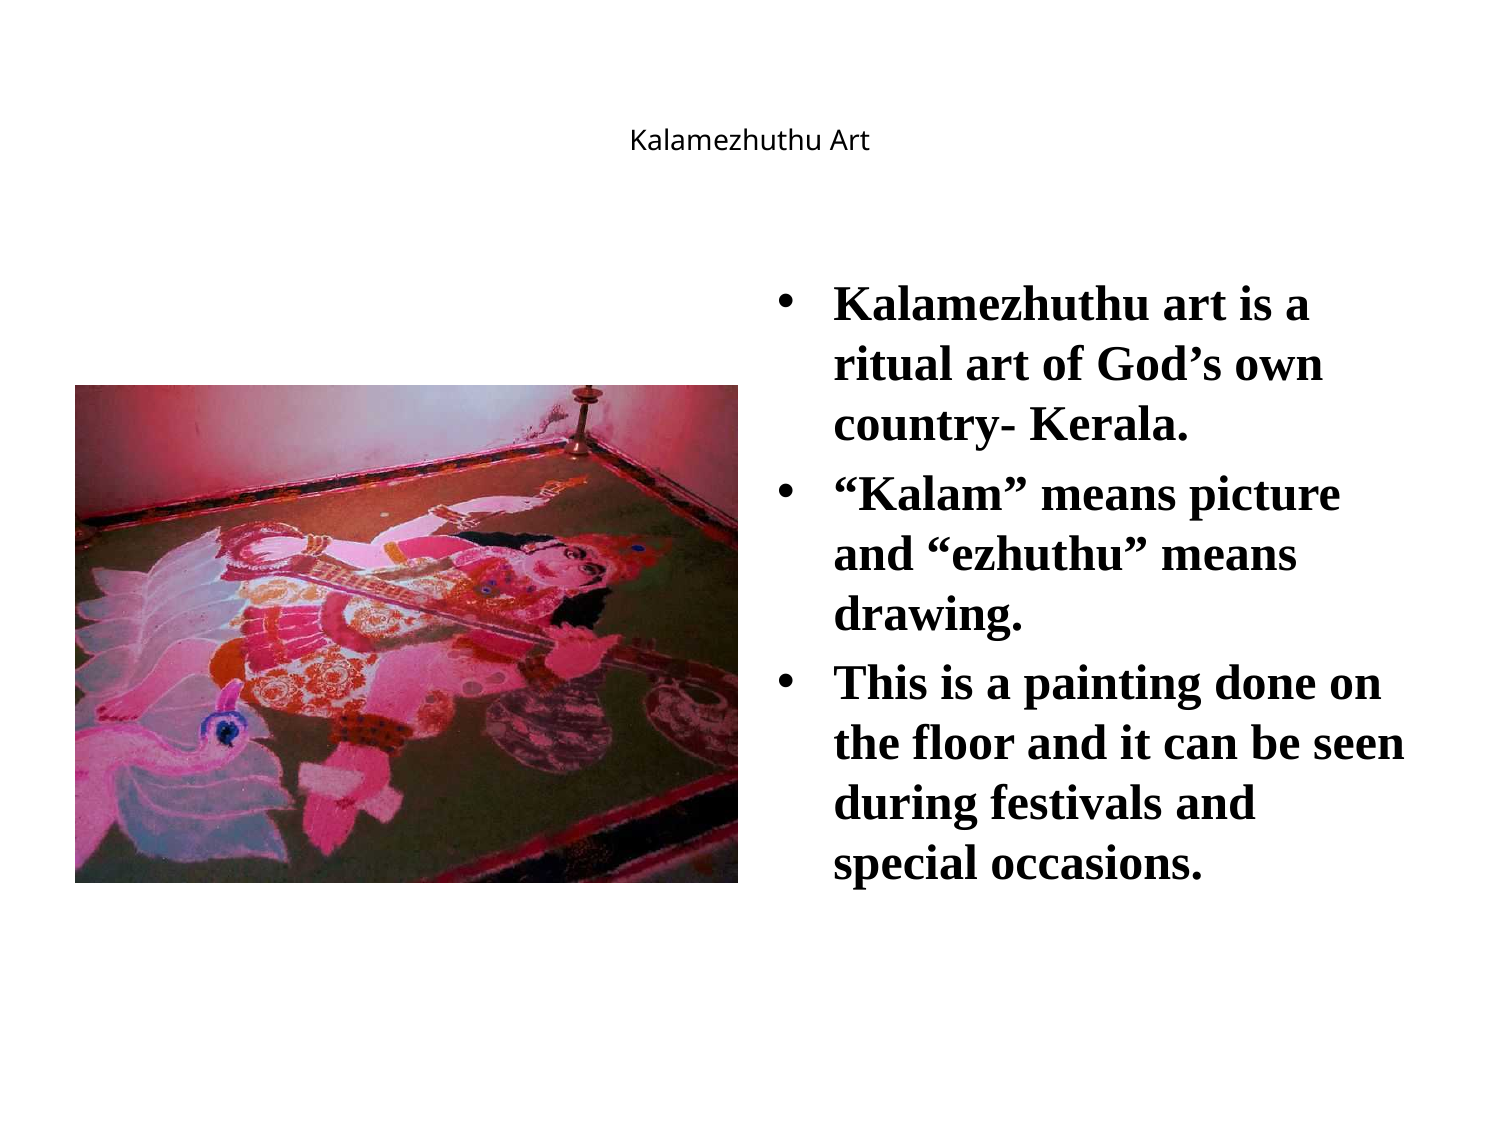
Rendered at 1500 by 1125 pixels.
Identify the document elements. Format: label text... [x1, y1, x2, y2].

title Kalamezhuthu Art [75, 45, 1425, 233]
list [74, 384, 738, 883]
list Kalamezhuthu art is a ritual art of God’s own country- Kerala. “Kalam” means picture and “ezhuthu” means drawing. This is a painting done on the floor and it can be seen during festivals and special occasions. [761, 262, 1425, 1005]
